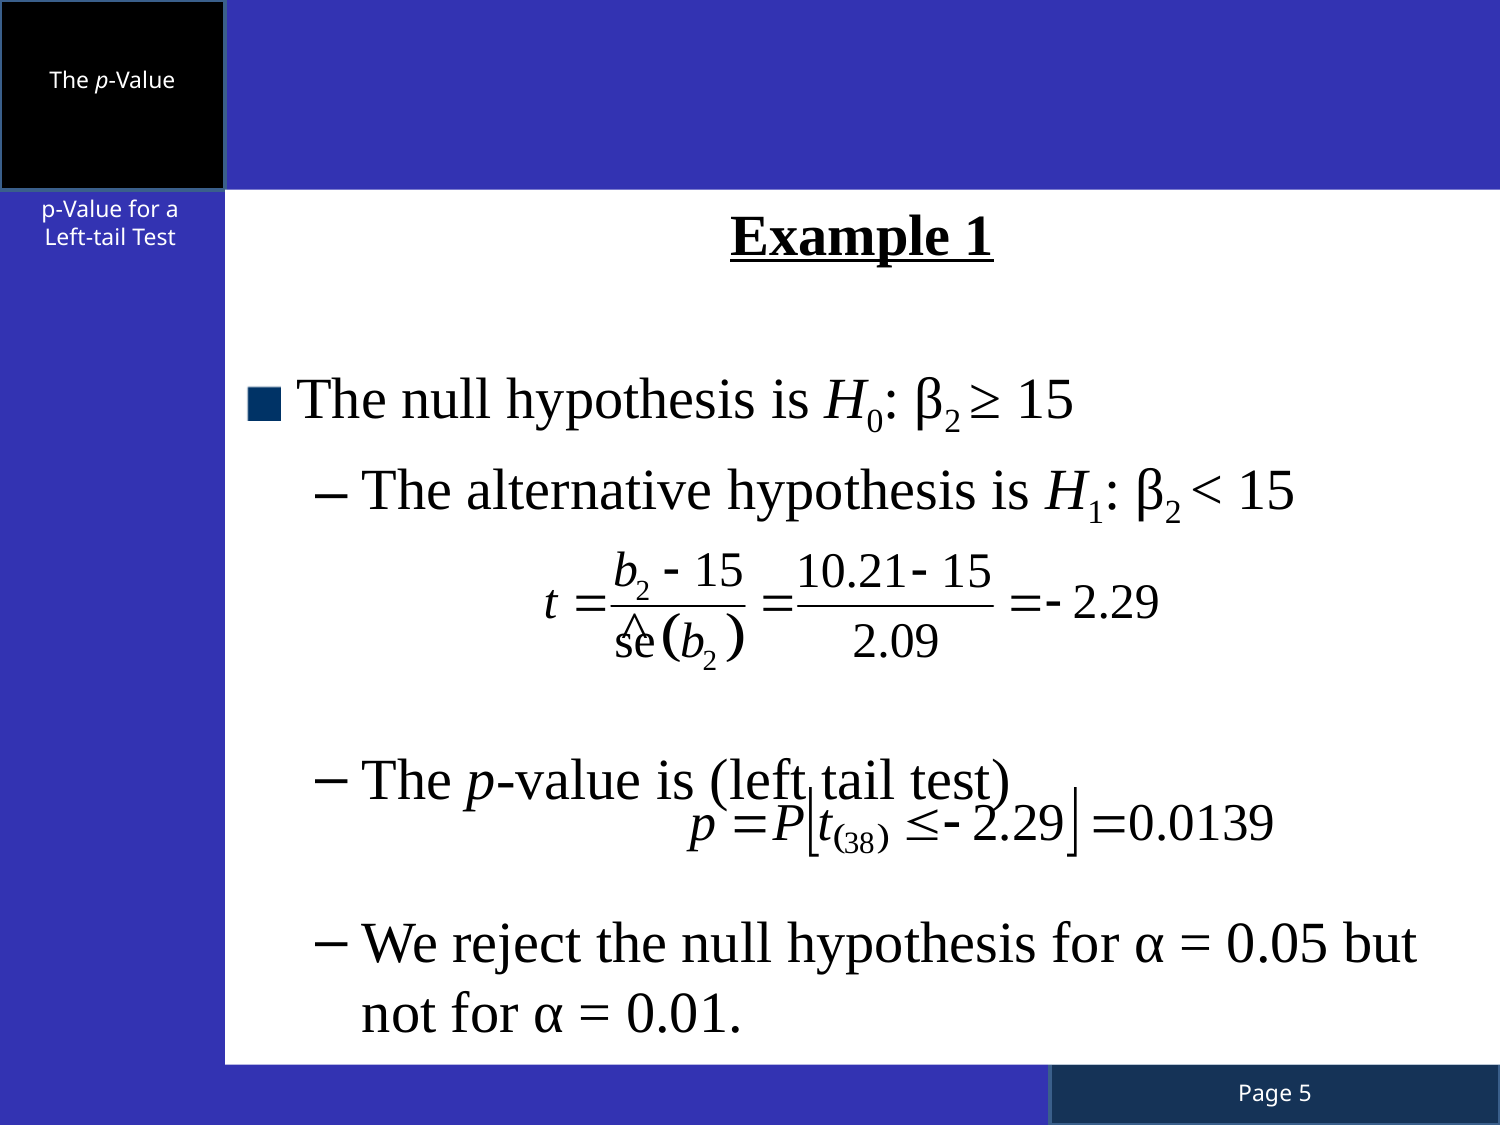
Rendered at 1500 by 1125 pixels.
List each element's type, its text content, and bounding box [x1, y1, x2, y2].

text_box p-Value for a Left-tail Test [16, 187, 205, 258]
picture [240, 379, 281, 421]
text_box The p-Value [0, 58, 225, 101]
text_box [674, 787, 1286, 872]
list Example 1 The null hypothesis is H0: β2 ≥ 15 The alternative hypothesis is H1: β2 < 15 The p-value is (left tail test) We reject the null hypothesis for α = 0.05 but not for α = 0.01. [225, 189, 1500, 1065]
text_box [537, 539, 1170, 686]
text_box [612, 599, 661, 640]
